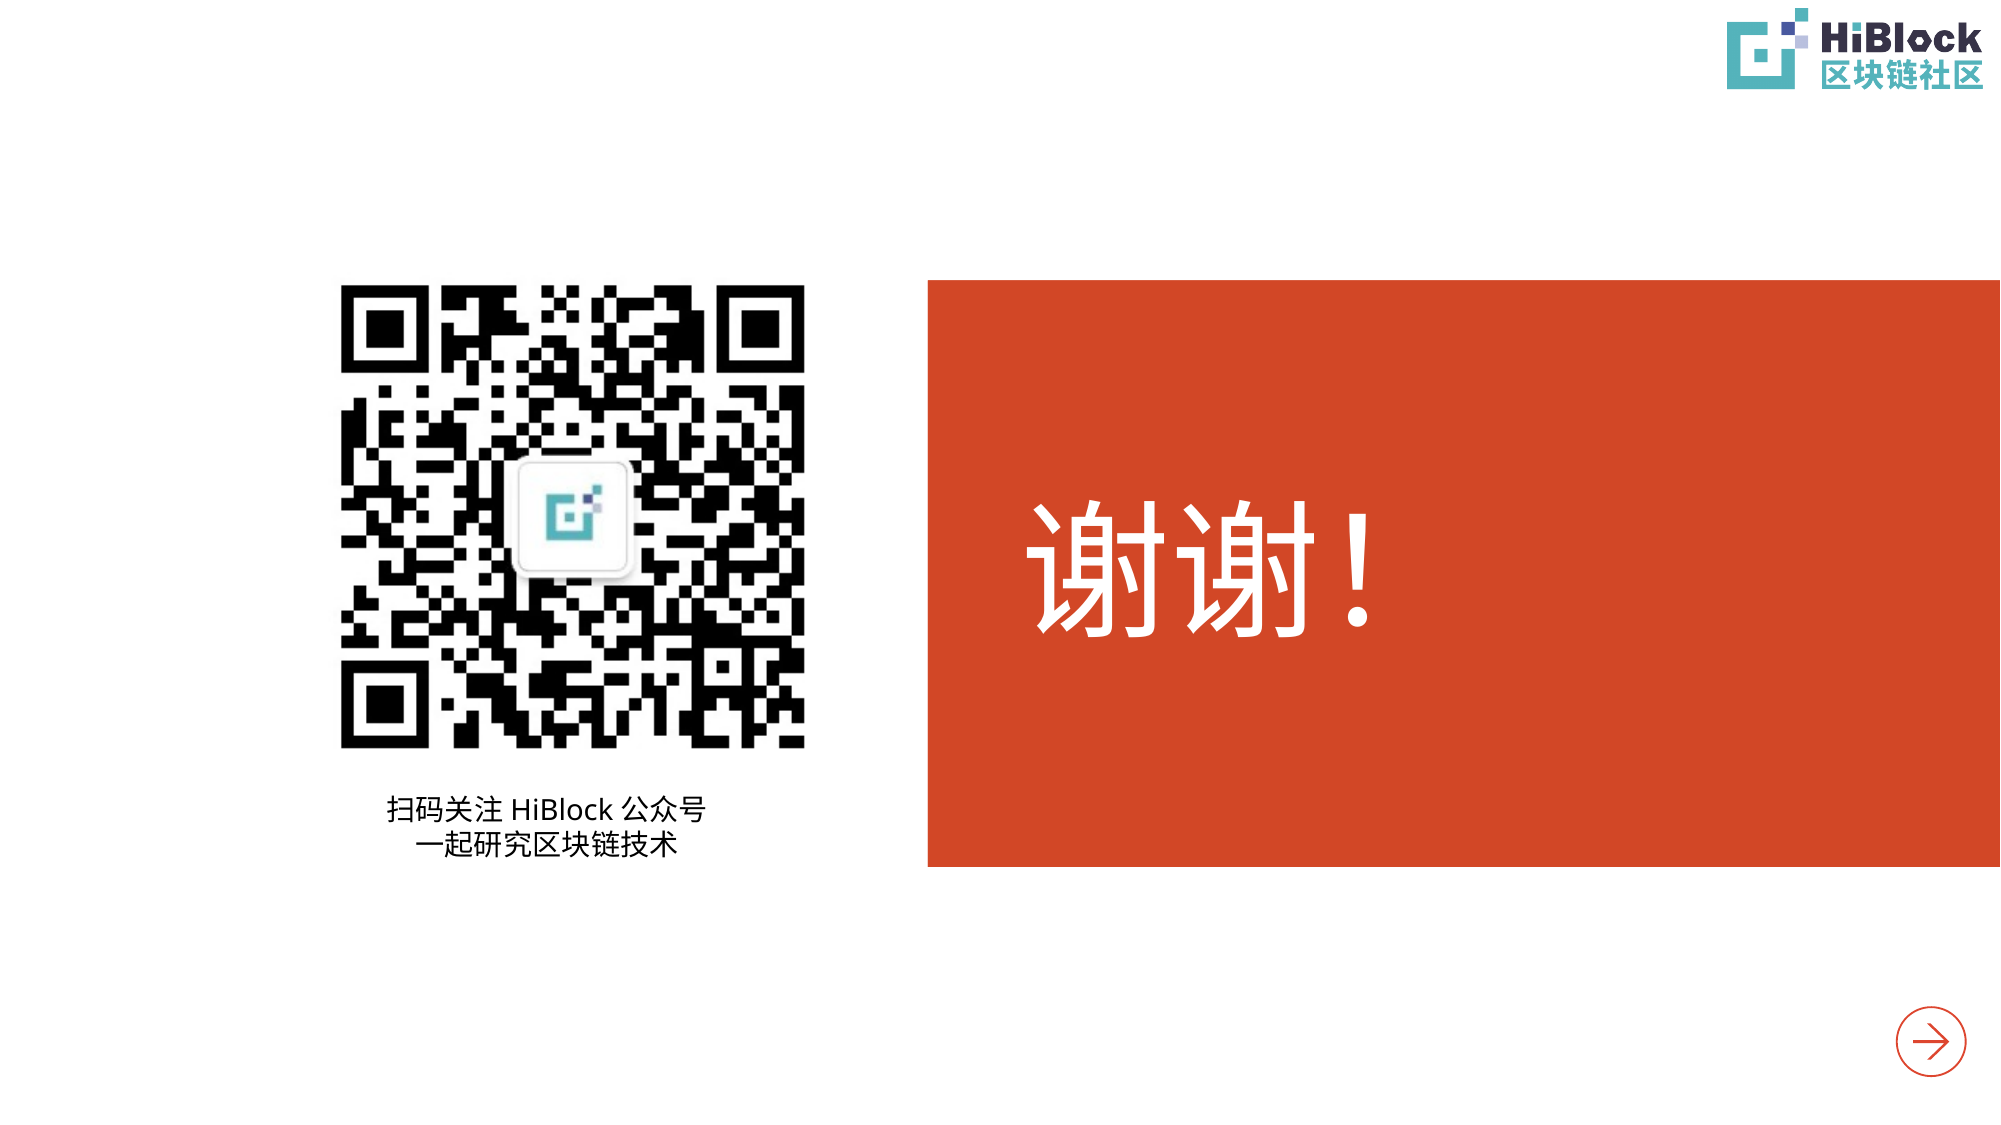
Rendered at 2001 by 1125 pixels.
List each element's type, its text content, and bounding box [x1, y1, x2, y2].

picture [1727, 8, 1983, 90]
picture [304, 248, 842, 786]
list 谢谢！ [1005, 341, 1967, 701]
text_box 扫码关注HiBlock公众号 一起研究区块链技术 [332, 786, 762, 869]
text_box [1894, 1005, 1968, 1079]
